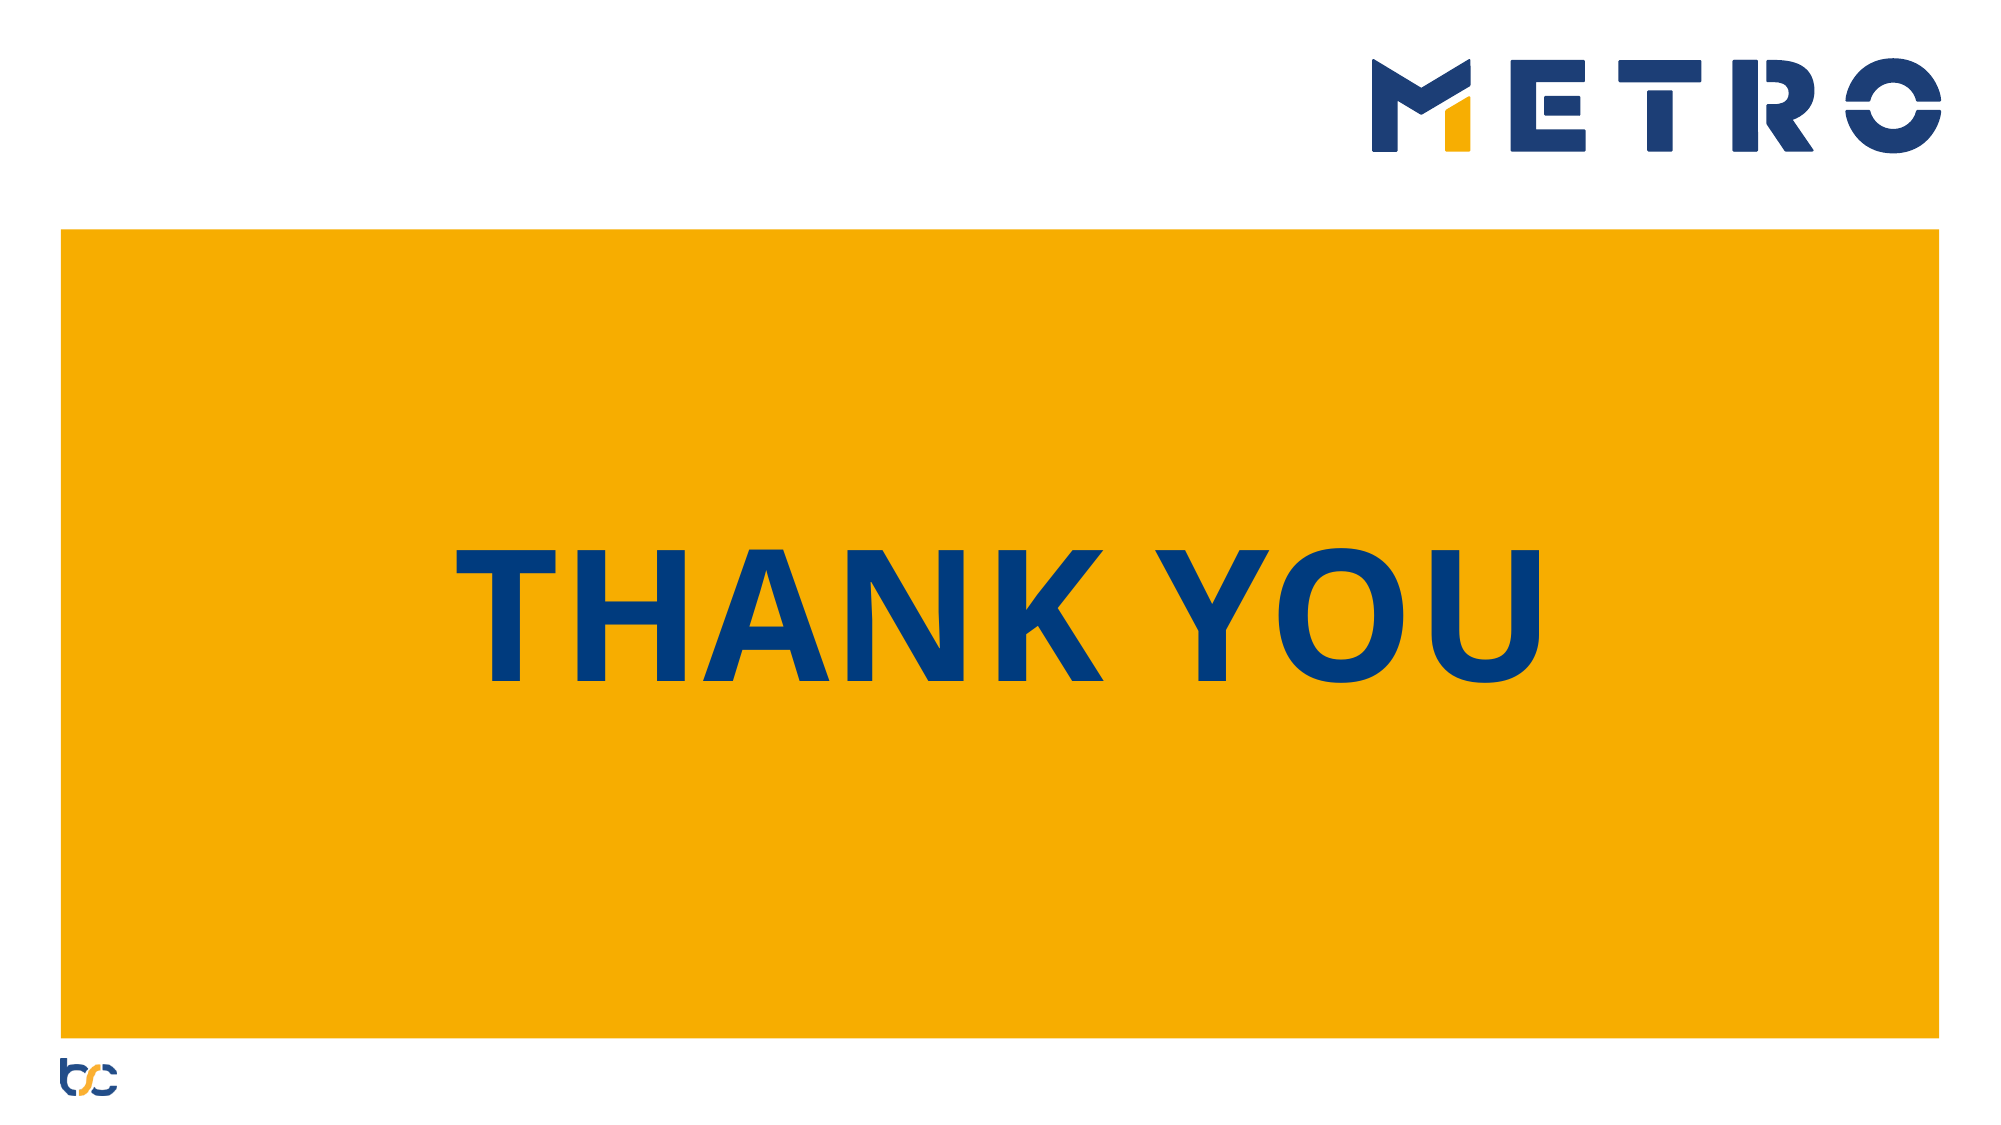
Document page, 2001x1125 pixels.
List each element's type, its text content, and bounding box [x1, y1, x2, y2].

title THANK YOU [149, 527, 1861, 721]
picture [60, 1058, 117, 1096]
